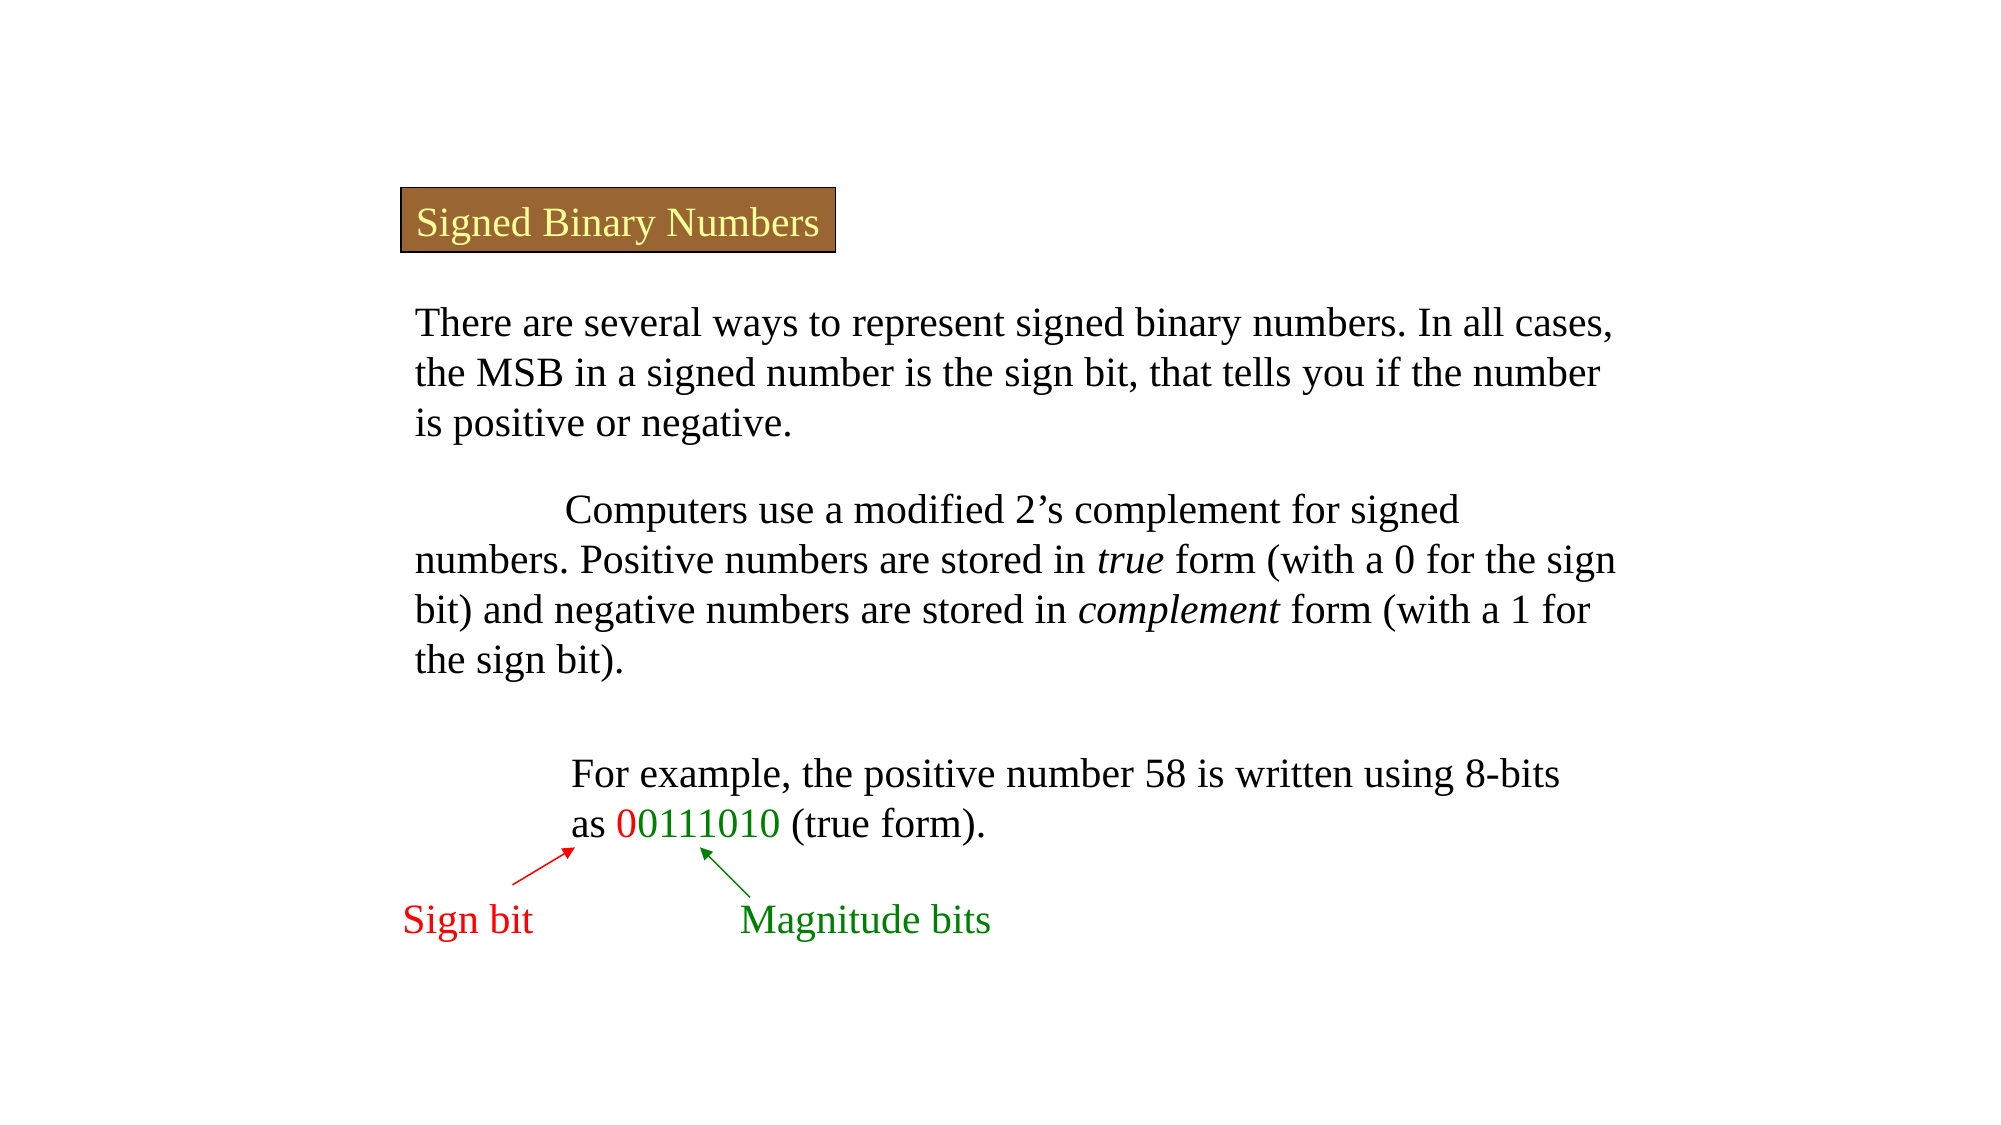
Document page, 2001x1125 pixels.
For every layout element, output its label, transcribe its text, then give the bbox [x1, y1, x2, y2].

text_box [699, 847, 751, 898]
text_box Computers use a modified 2’s complement for signed numbers. Positive numbers are stored in true form (with a 0 for the sign bit) and negative numbers are stored in complement form (with a 1 for the sign bit). [399, 474, 1638, 690]
text_box There are several ways to represent signed binary numbers. In all cases, the MSB in a signed number is the sign bit, that tells you if the number is positive or negative. [399, 287, 1638, 453]
text_box For example, the positive number 58 is written using 8-bits as 00111010 (true form). [556, 738, 1619, 854]
text_box Magnitude bits [724, 884, 1088, 950]
text_box [512, 847, 575, 885]
text_box Sign bit [387, 884, 688, 950]
text_box Signed Binary Numbers [401, 187, 836, 253]
